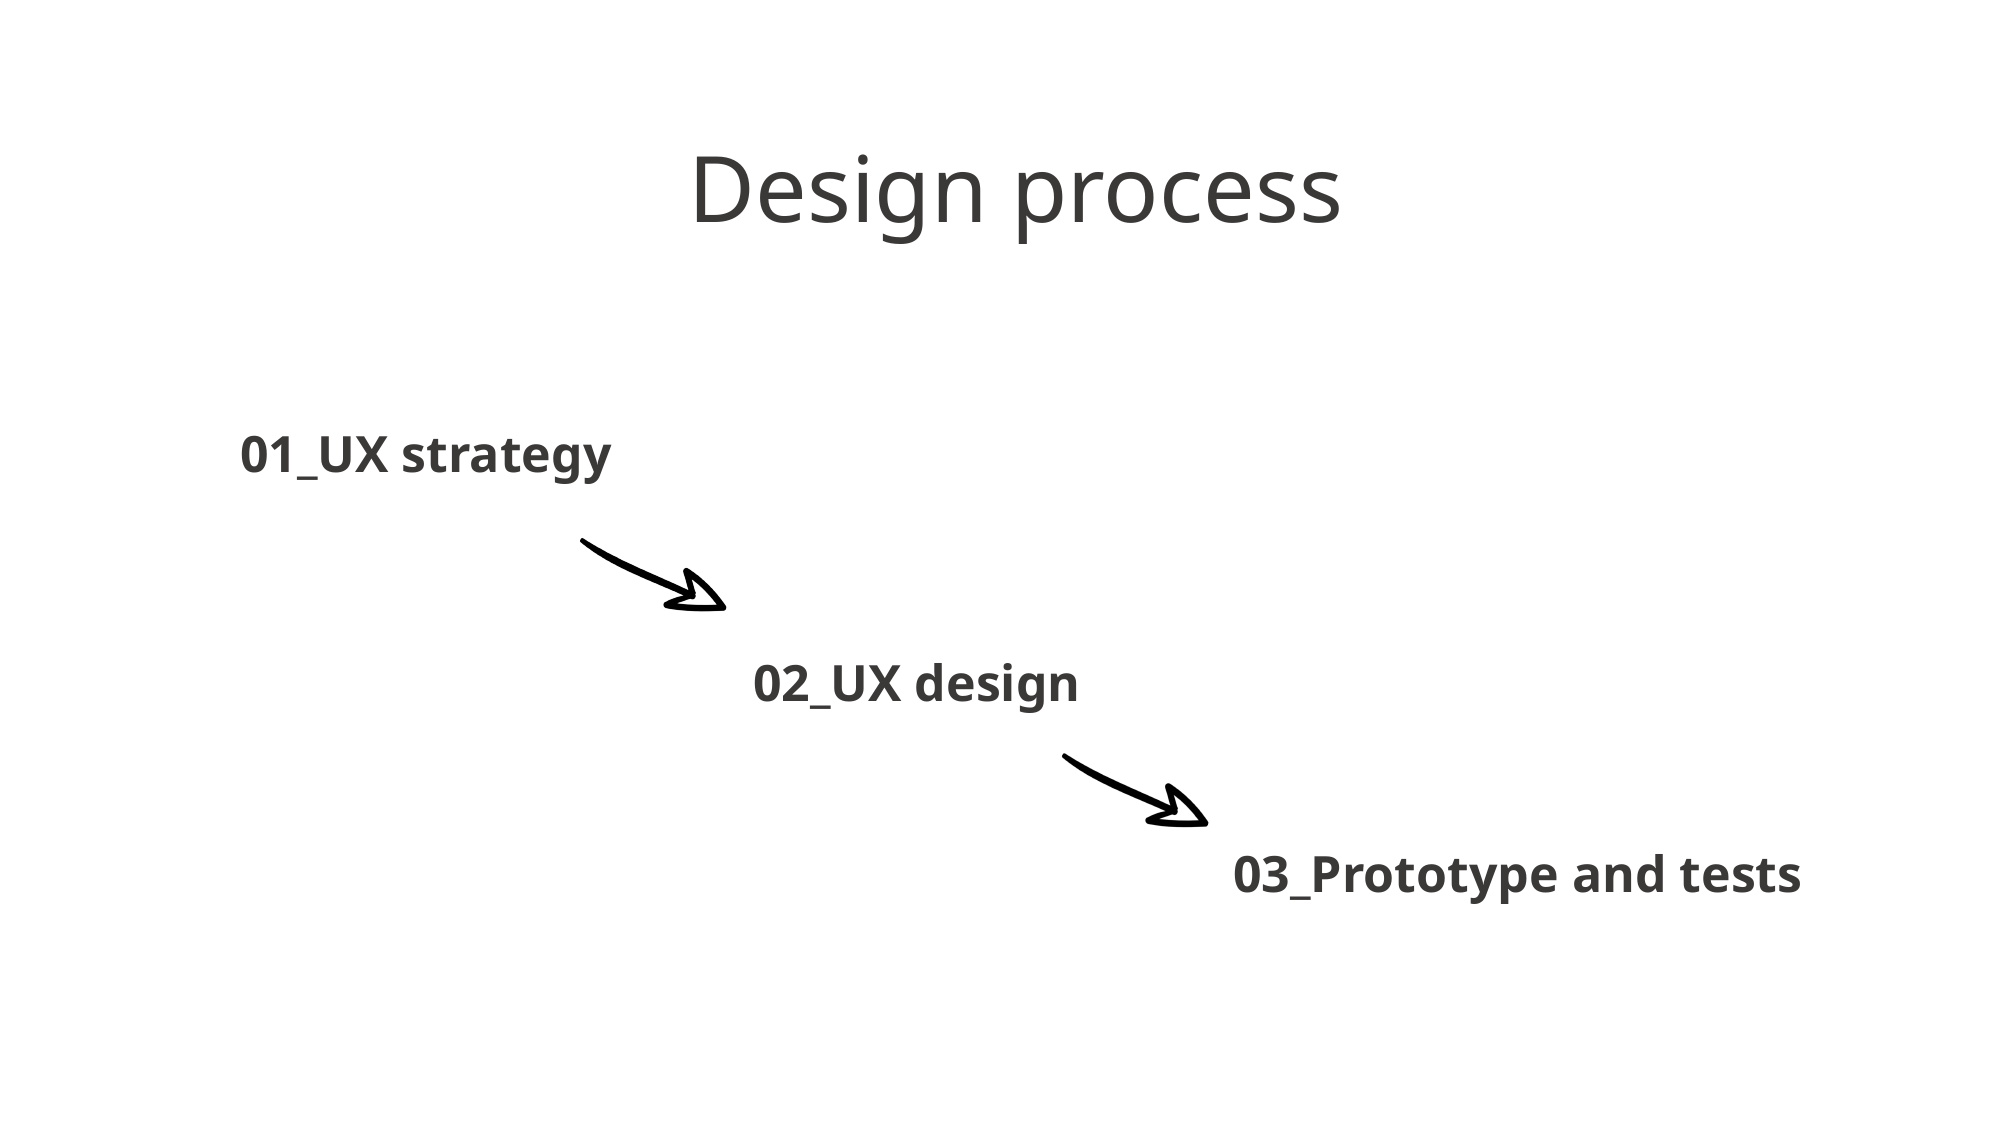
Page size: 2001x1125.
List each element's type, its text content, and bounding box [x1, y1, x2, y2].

picture [1053, 711, 1215, 873]
picture [571, 495, 733, 657]
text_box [237, 415, 1795, 911]
text_box Design process [130, 68, 1902, 248]
